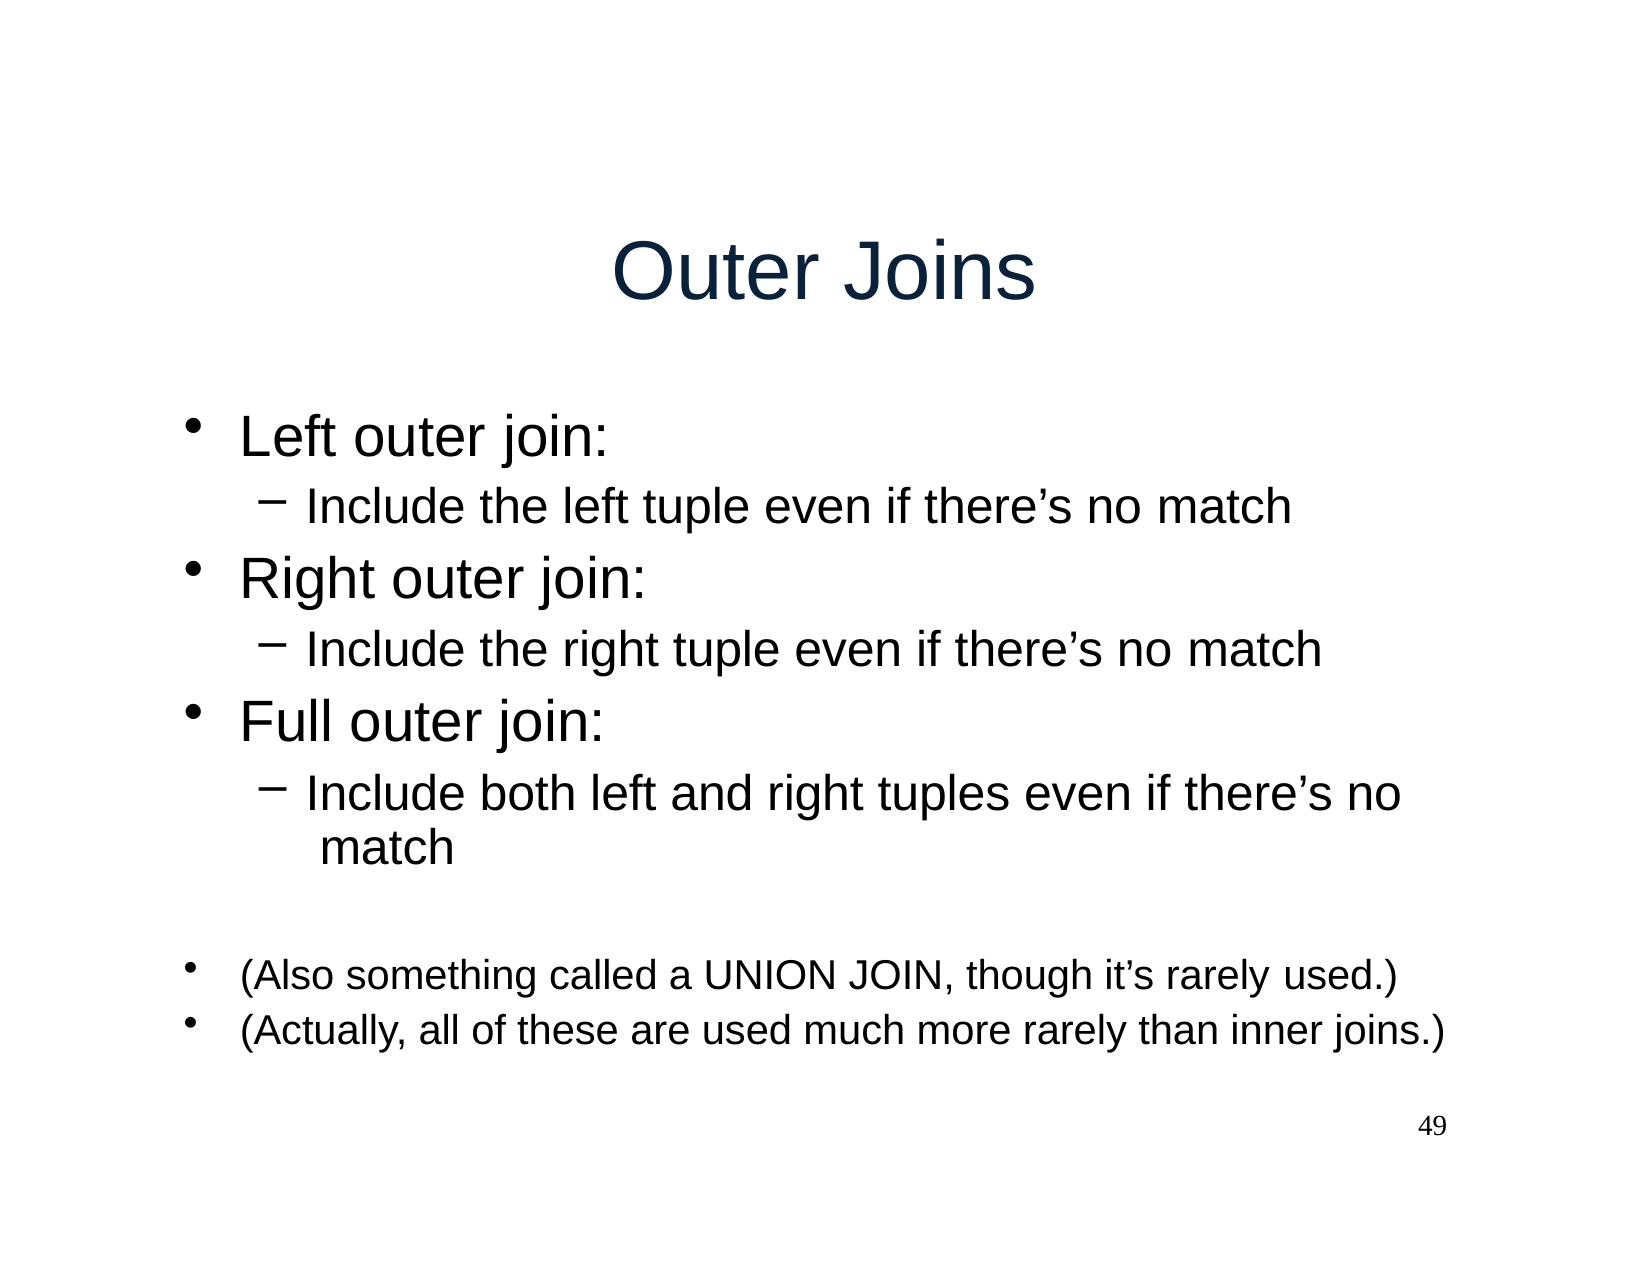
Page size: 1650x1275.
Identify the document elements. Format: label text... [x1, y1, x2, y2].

text_box Left outer join: Include the left tuple even if there’s no match Right outer join: Include the right tuple even if there’s no match Full outer join: Include both left and right tuples even if there’s no match (Also something called a UNION JOIN, though it’s rarely used.) (Actually, all of these are used much more rarely than inner joins.) [181, 388, 1454, 1054]
slide_number 49 [1411, 1107, 1454, 1275]
title Outer Joins [609, 214, 1041, 388]
